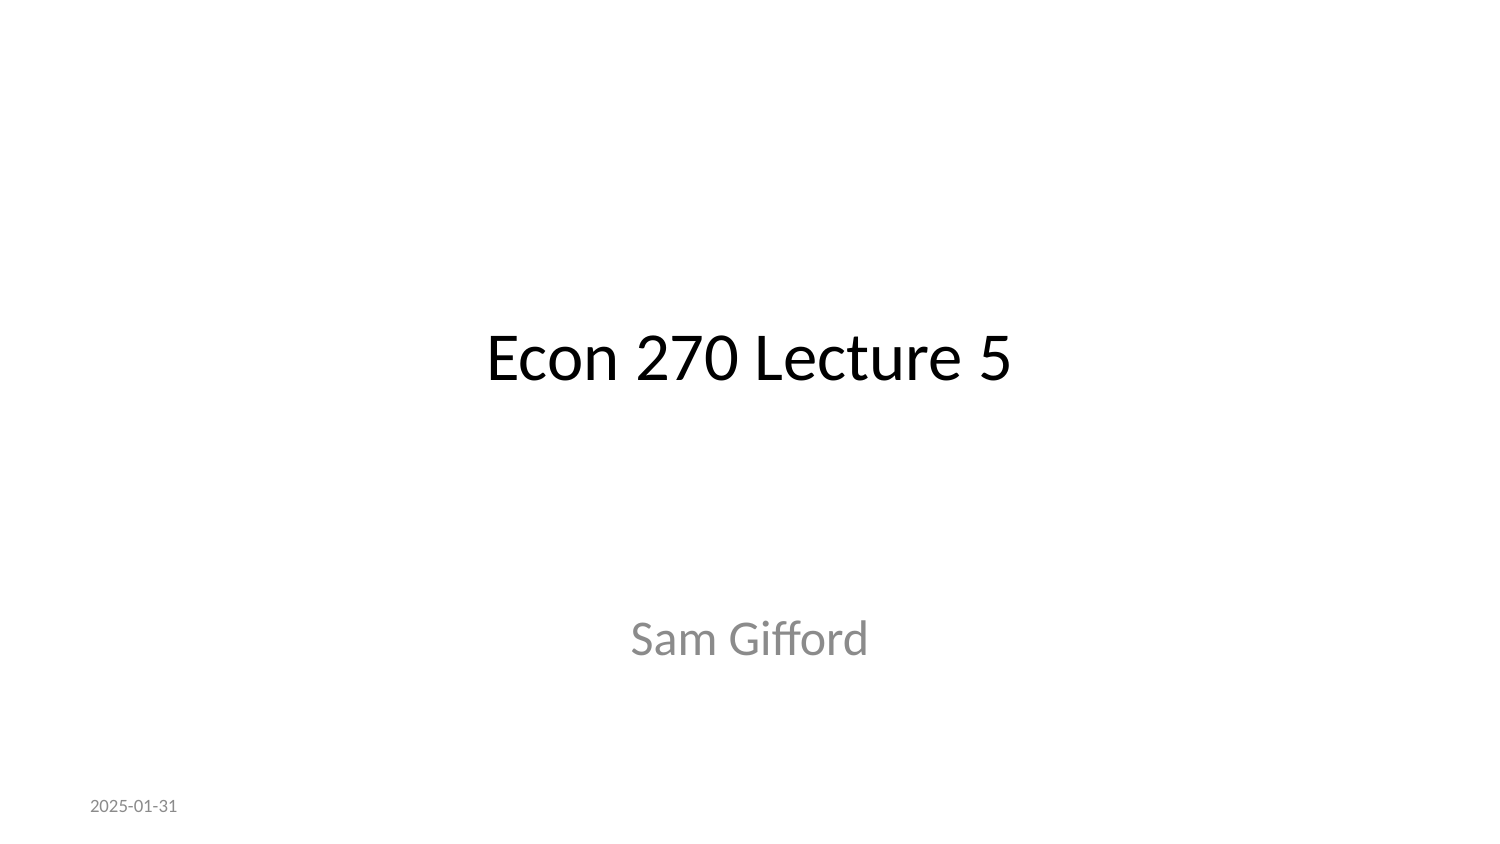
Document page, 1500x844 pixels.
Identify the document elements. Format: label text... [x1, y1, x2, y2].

subtitle Sam Gifford [225, 478, 1275, 694]
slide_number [75, 782, 425, 827]
title Econ 270 Lecture 5 [112, 262, 1388, 443]
